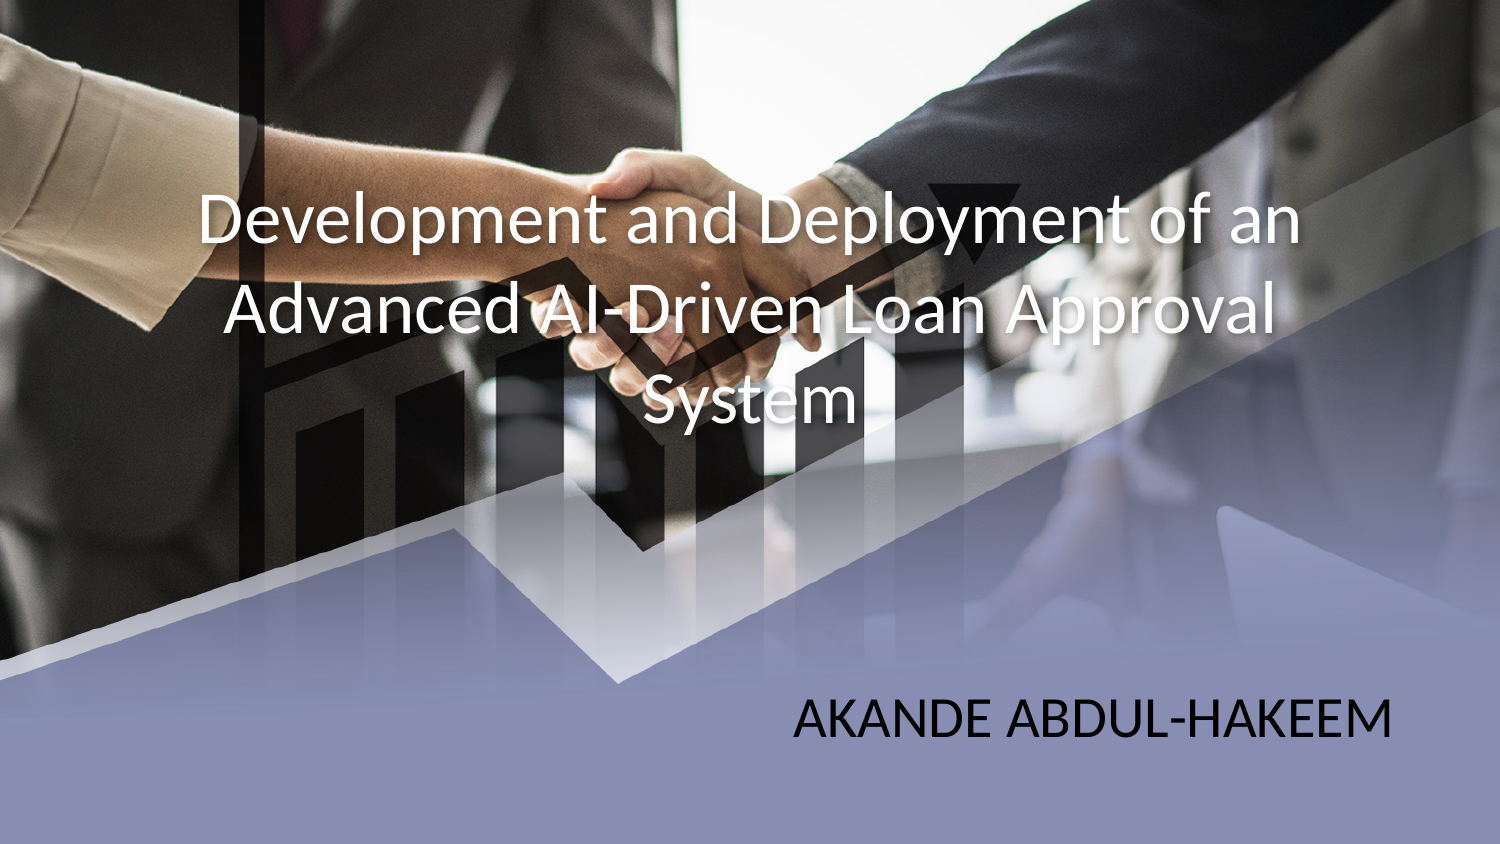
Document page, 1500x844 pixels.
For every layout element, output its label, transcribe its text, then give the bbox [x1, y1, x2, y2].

picture [0, 0, 1500, 844]
title Development and Deployment of an Advanced AI-Driven Loan Approval System [91, 157, 1411, 450]
subtitle AKANDE ABDUL-HAKEEM [89, 671, 1410, 791]
